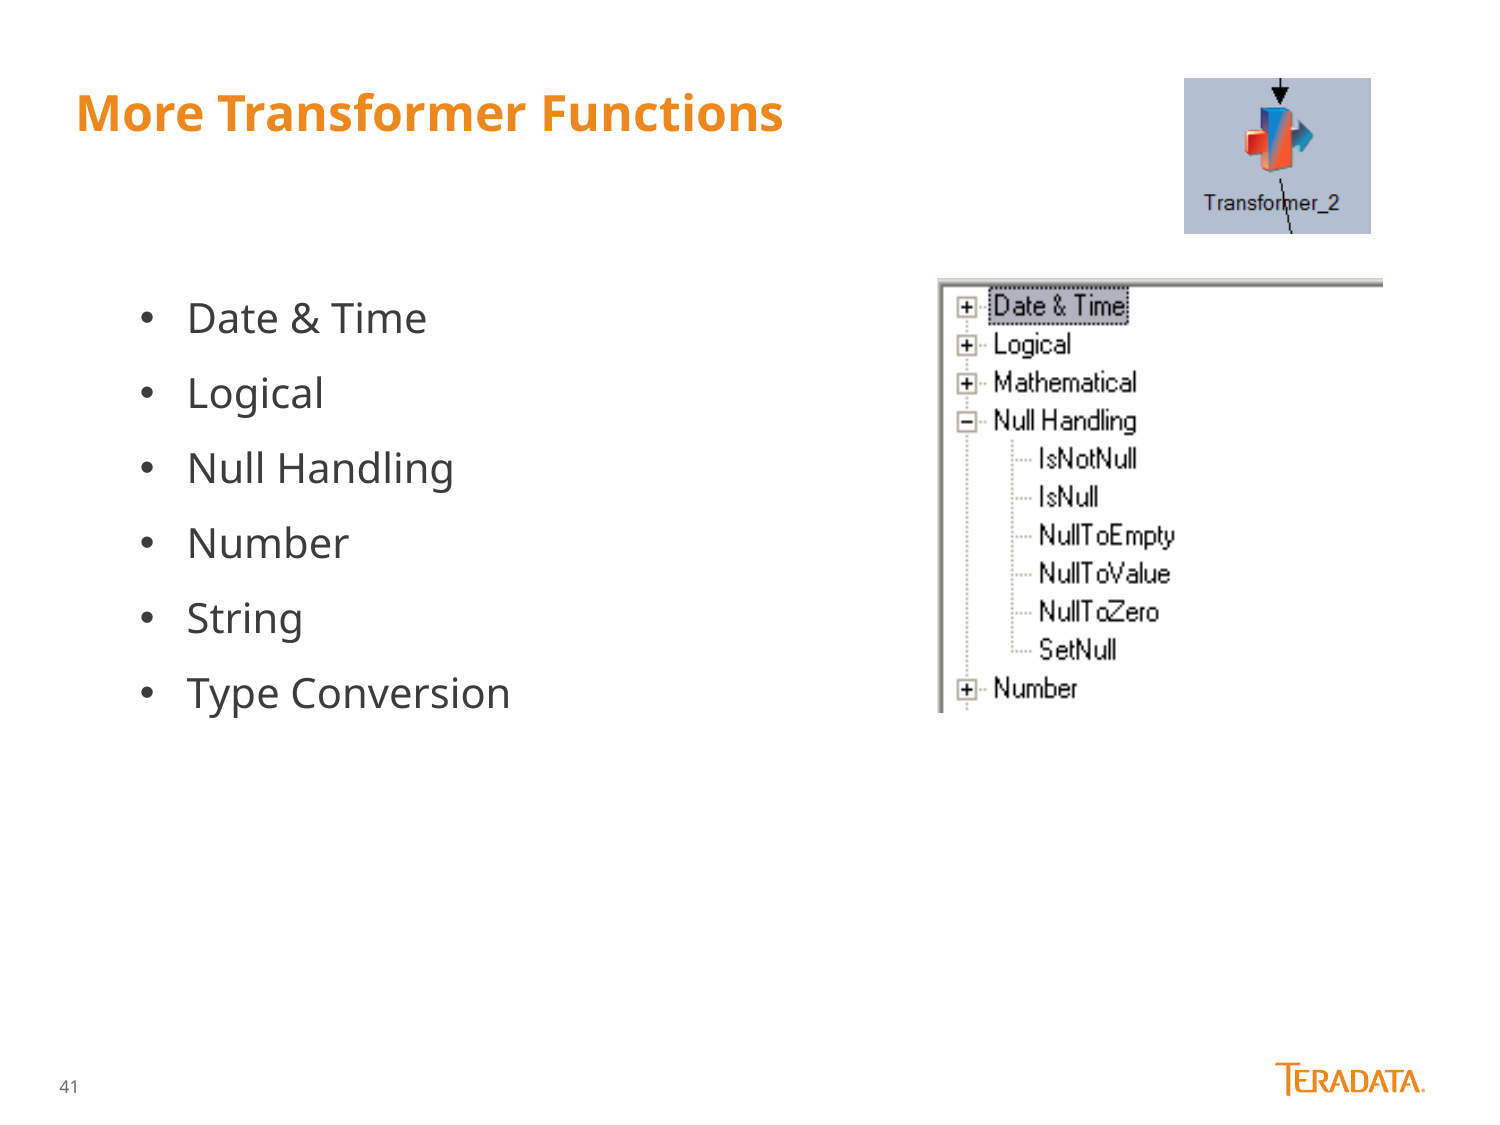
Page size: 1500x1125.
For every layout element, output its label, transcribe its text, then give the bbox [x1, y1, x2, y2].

text_box Date & Time Logical Null Handling Number String Type Conversion [124, 259, 1413, 725]
picture [1184, 78, 1371, 234]
title More Transformer Functions [75, 27, 1425, 143]
picture [937, 277, 1384, 713]
